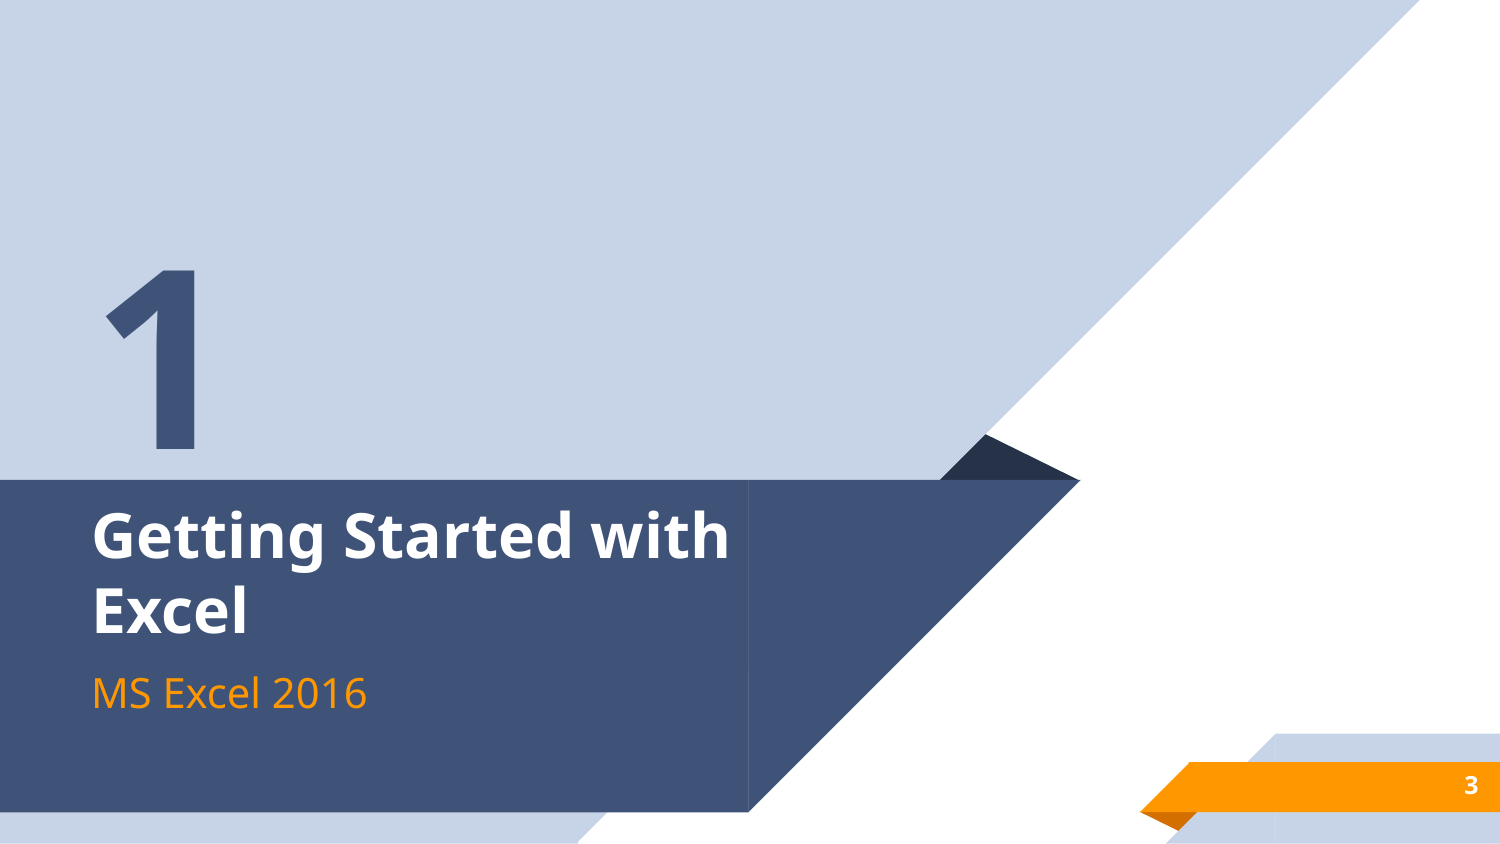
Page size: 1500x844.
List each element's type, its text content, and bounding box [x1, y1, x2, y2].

subtitle MS Excel 2016 [76, 652, 748, 781]
title Getting Started with Excel [76, 470, 748, 652]
slide_number 3 [1249, 760, 1494, 813]
text_box 1 [76, 0, 434, 515]
